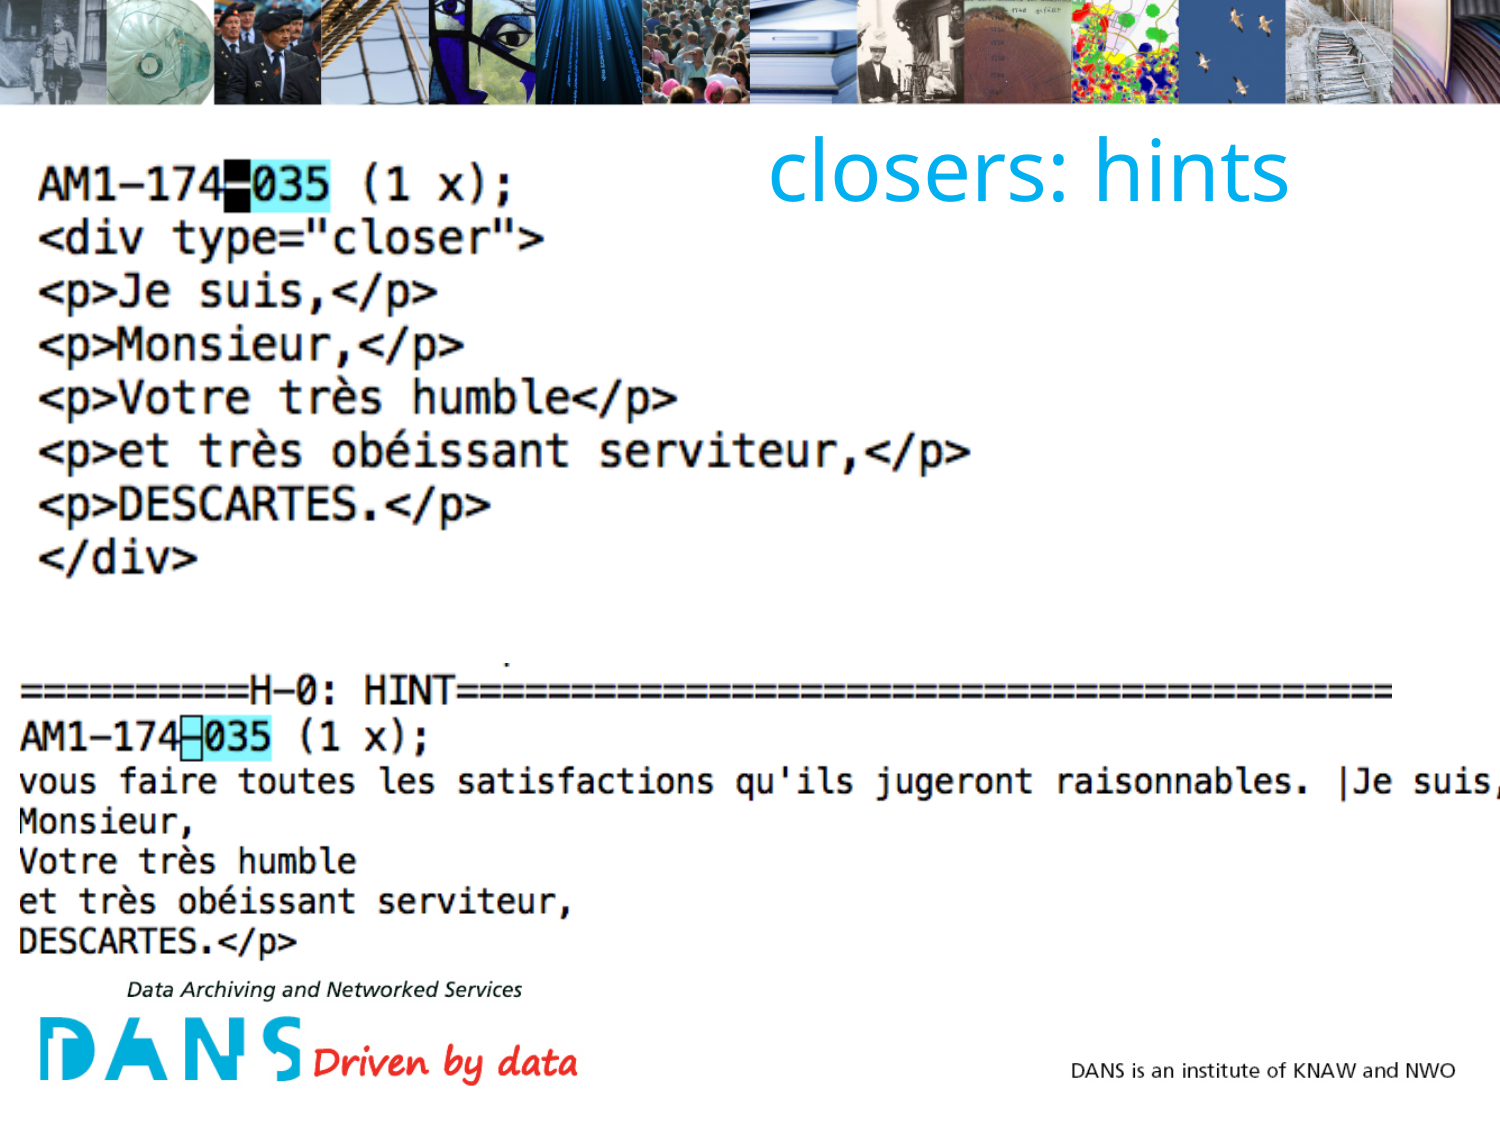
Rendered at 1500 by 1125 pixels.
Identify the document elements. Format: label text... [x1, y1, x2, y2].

title closers: hints [753, 101, 1473, 233]
picture [0, 0, 1500, 1125]
